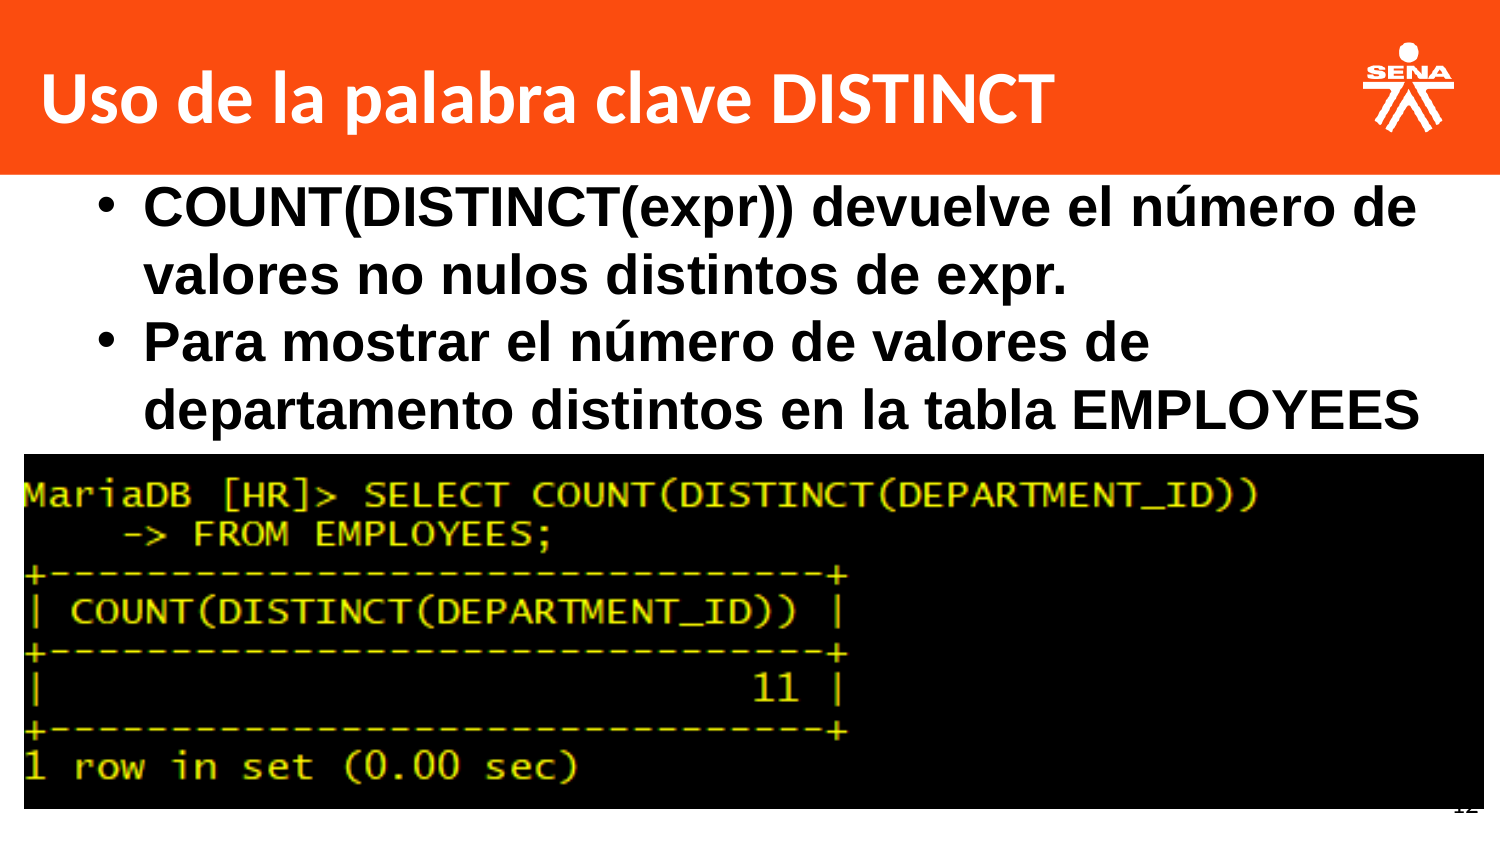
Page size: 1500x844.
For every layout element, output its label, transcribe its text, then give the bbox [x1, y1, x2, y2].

text_box Uso de la palabra clave DISTINCT [25, 40, 1345, 147]
picture [0, 0, 1500, 844]
slide_number ‹#› [1403, 779, 1494, 844]
text_box COUNT(DISTINCT(expr)) devuelve el número de valores no nulos distintos de expr. Para mostrar el número de valores de departamento distintos en la tabla EMPLOYEES [81, 95, 1472, 217]
